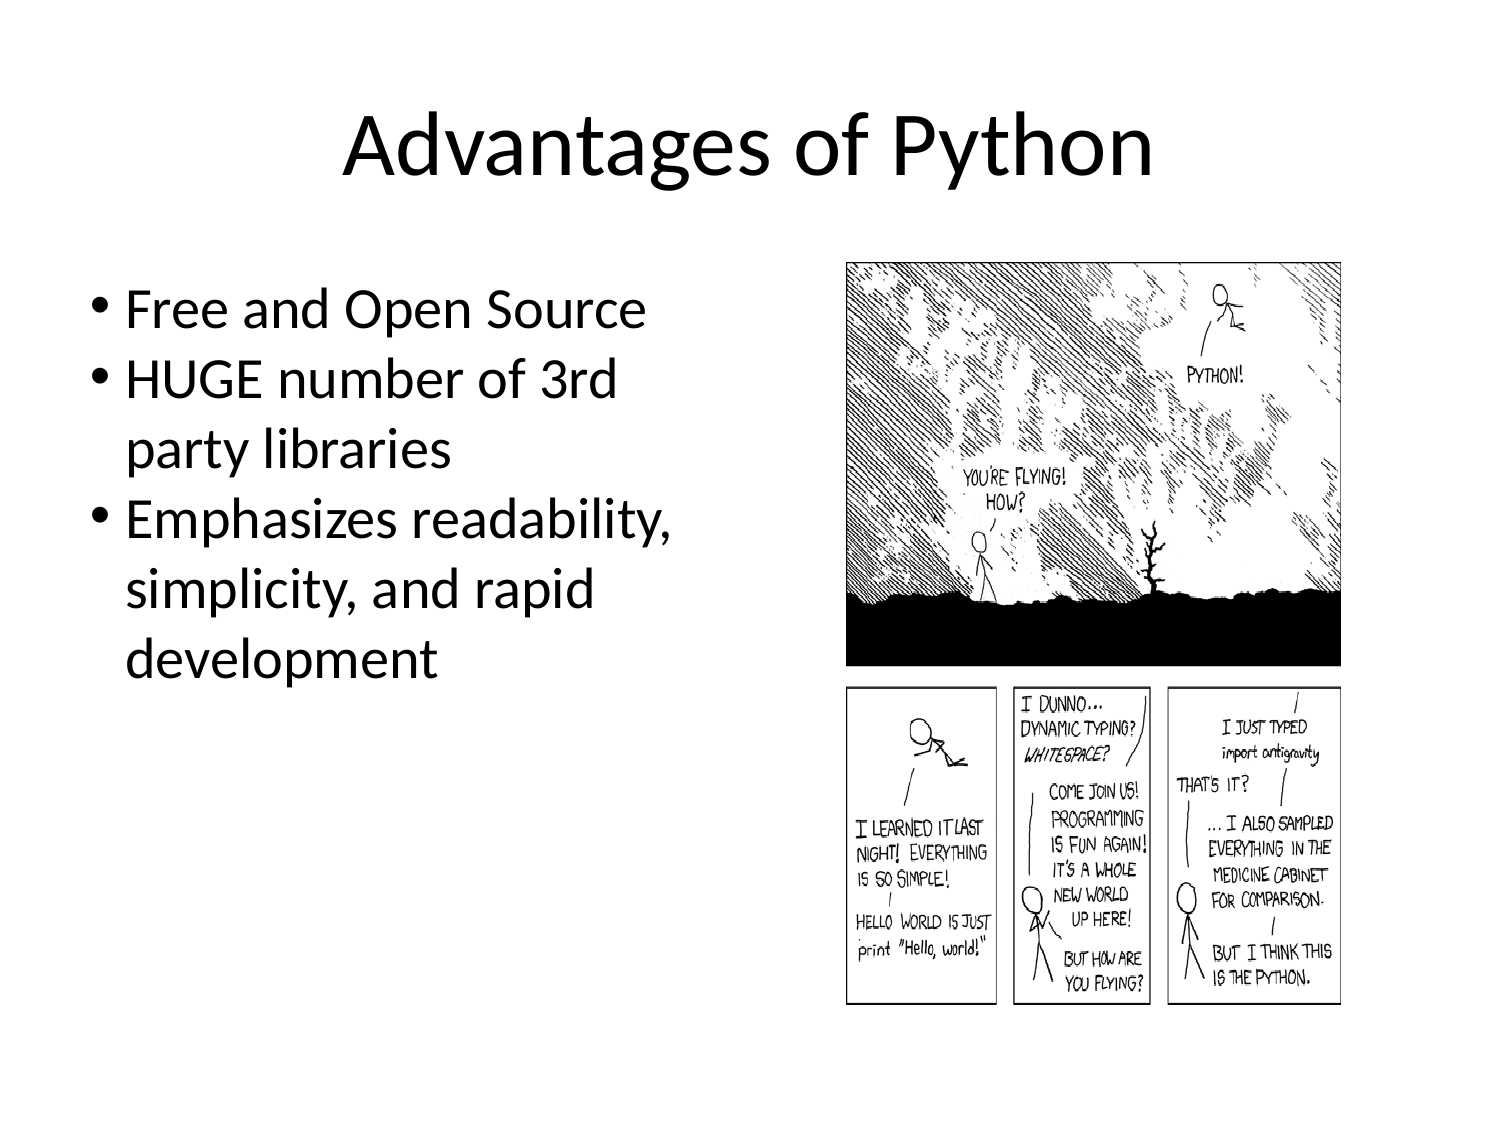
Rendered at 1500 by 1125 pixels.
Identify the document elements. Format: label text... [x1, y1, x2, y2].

picture [762, 262, 1426, 1006]
text_box Advantages of Python [75, 45, 1425, 233]
text_box Free and Open Source HUGE number of 3rd party libraries Emphasizes readability, simplicity, and rapid development [75, 262, 738, 1005]
